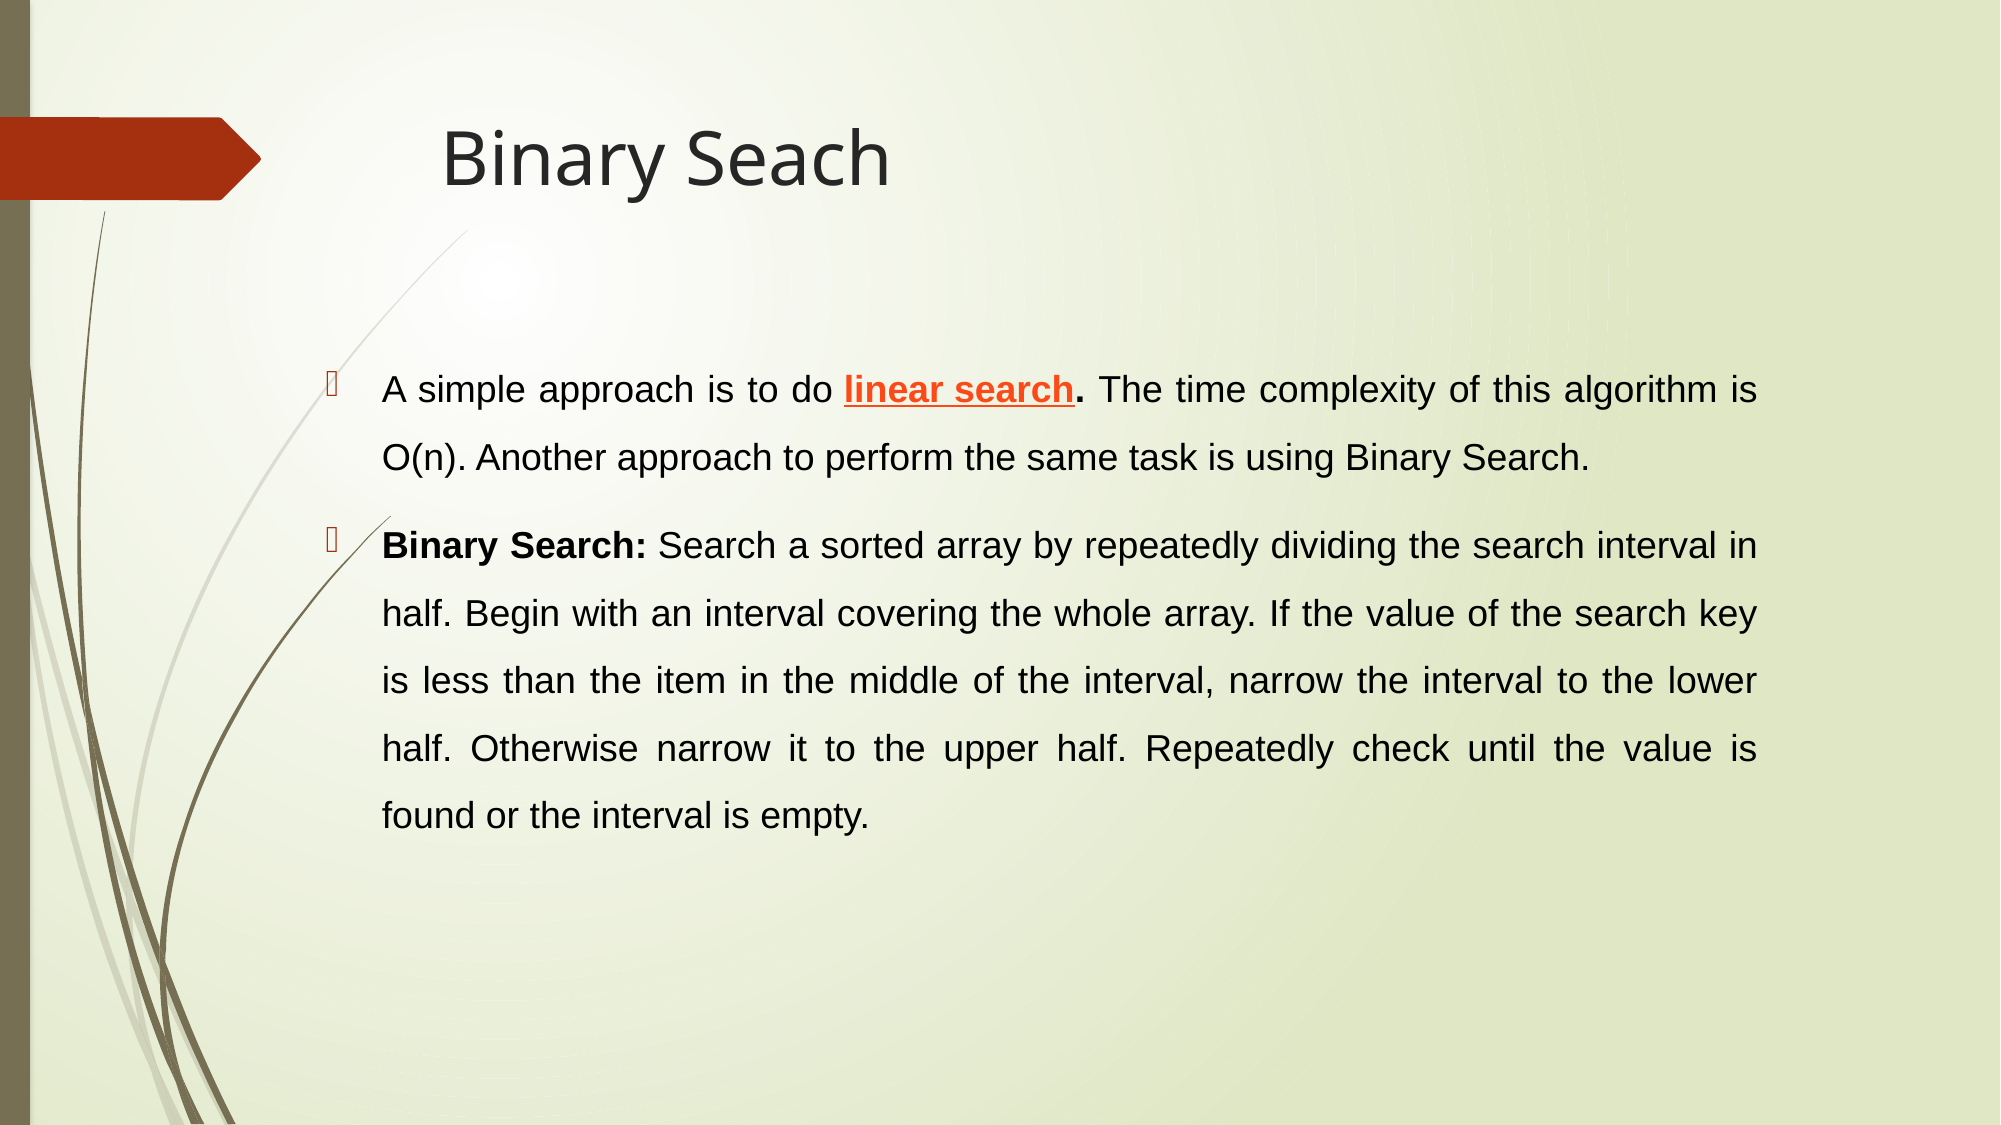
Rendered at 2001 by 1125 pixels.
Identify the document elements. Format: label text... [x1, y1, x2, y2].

list A simple approach is to do linear search. The time complexity of this algorithm is O(n). Another approach to perform the same task is using Binary Search. Binary Search: Search a sorted array by repeatedly dividing the search interval in half. Begin with an interval covering the whole array. If the value of the search key is less than the item in the middle of the interval, narrow the interval to the lower half. Otherwise narrow it to the upper half. Repeatedly check until the value is found or the interval is empty. [310, 335, 1774, 955]
title Binary Seach [425, 102, 1888, 313]
